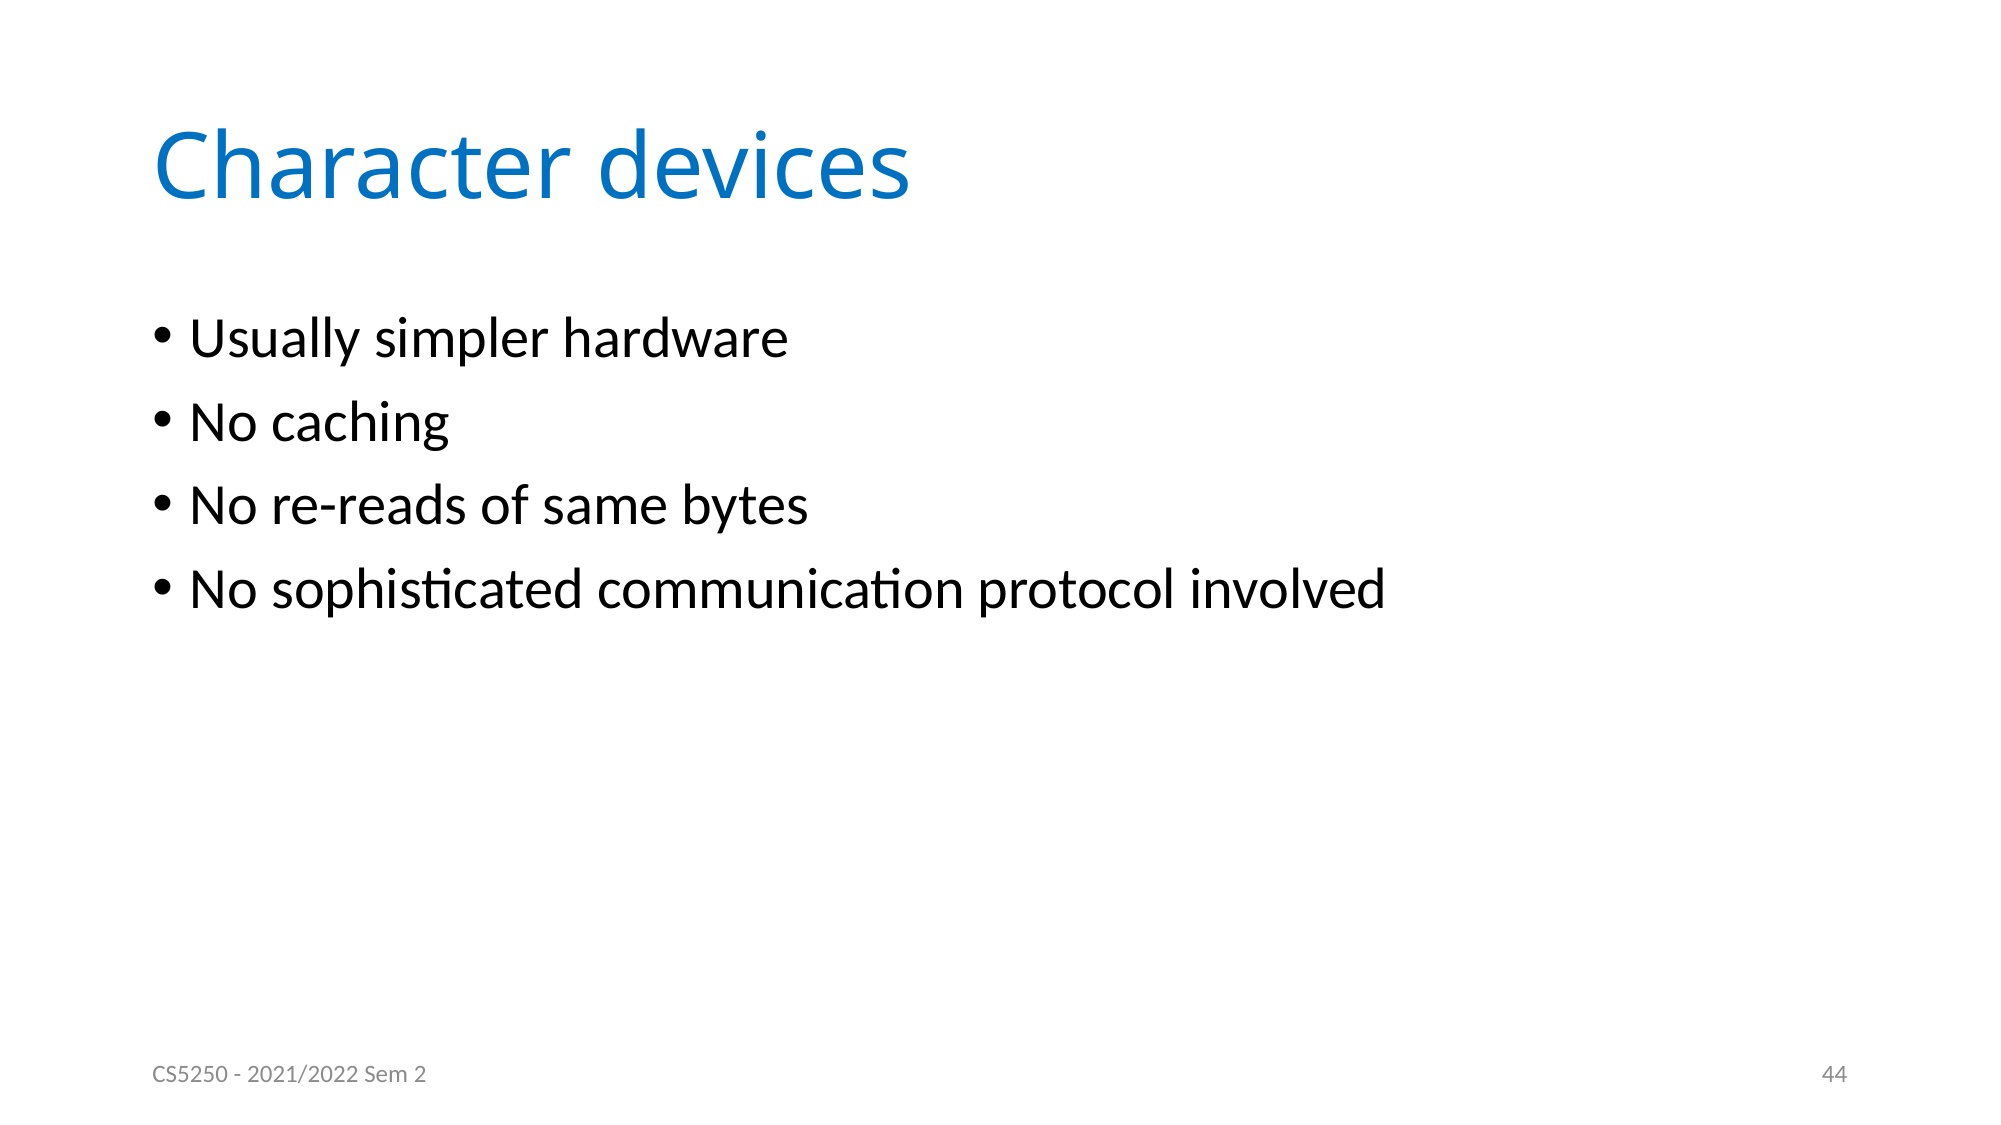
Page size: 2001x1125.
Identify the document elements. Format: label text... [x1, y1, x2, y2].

title Character devices [137, 59, 1863, 278]
slide_number 44 [1412, 1042, 1863, 1103]
list Usually simpler hardware No caching No re-reads of same bytes No sophisticated communication protocol involved [137, 299, 1863, 1014]
slide_number CS5250 - 2021/2022 Sem 2 [137, 1042, 588, 1103]
